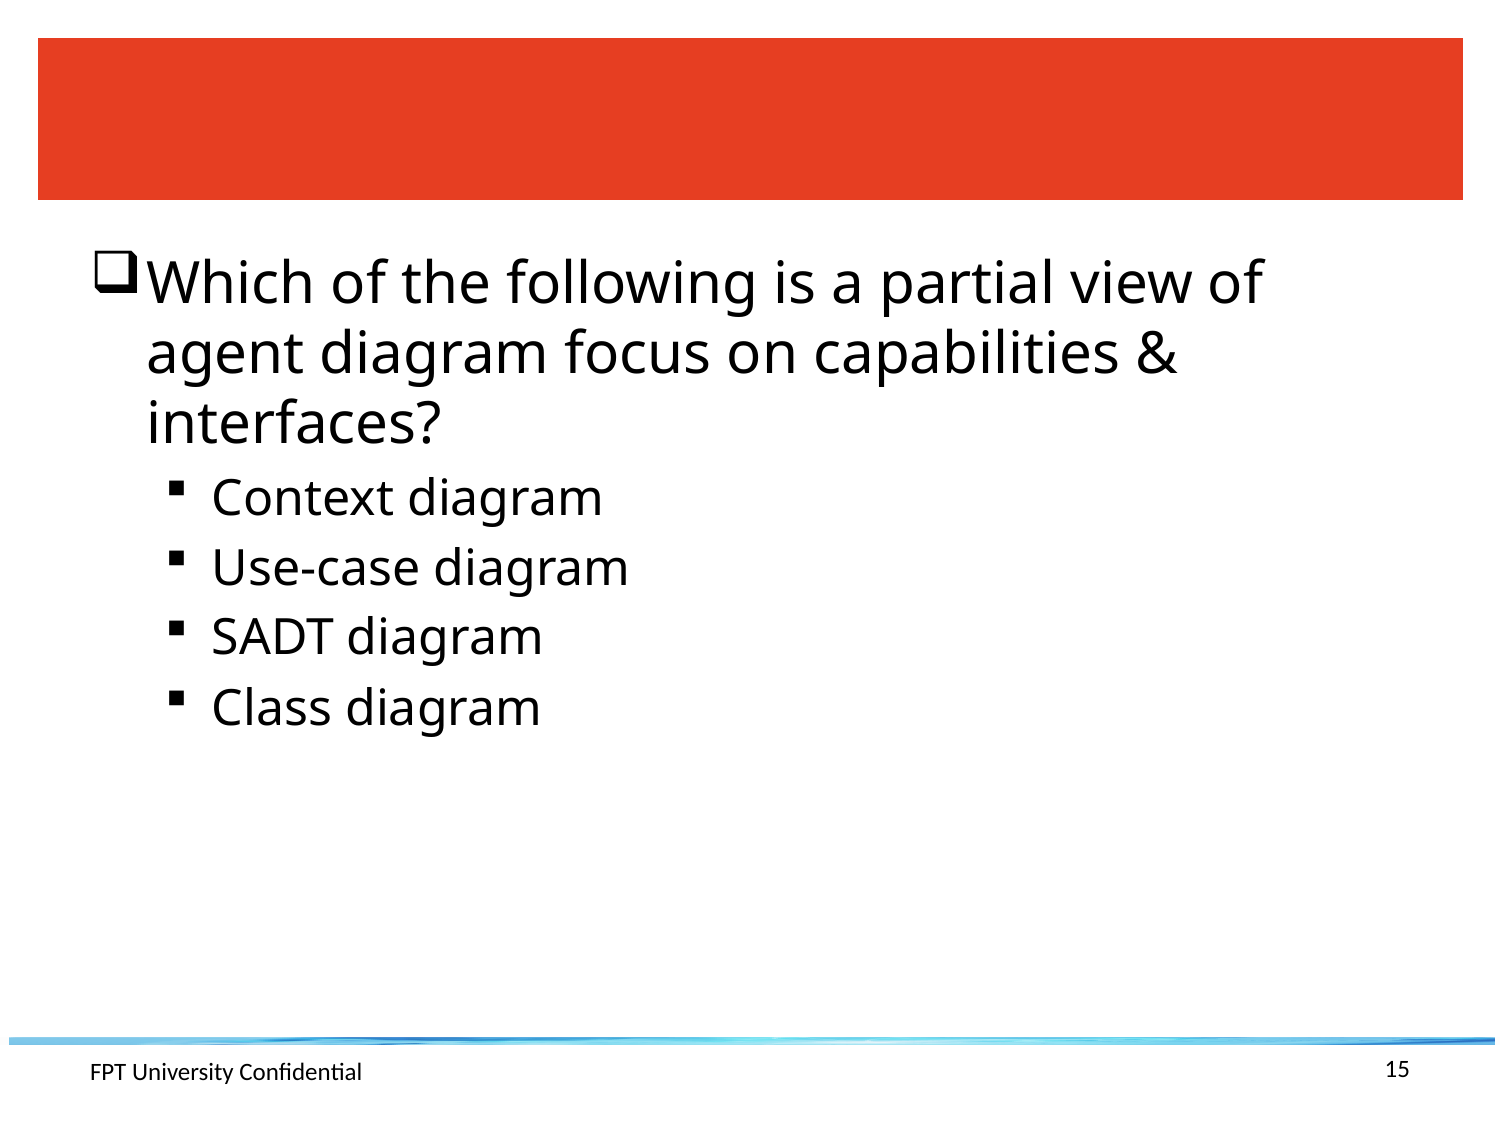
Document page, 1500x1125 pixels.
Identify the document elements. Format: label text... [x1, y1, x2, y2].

list Which of the following is a partial view of agent diagram focus on capabilities & interfaces? Context diagram Use-case diagram SADT diagram Class diagram [75, 237, 1425, 1005]
picture [0, 1037, 1500, 1045]
